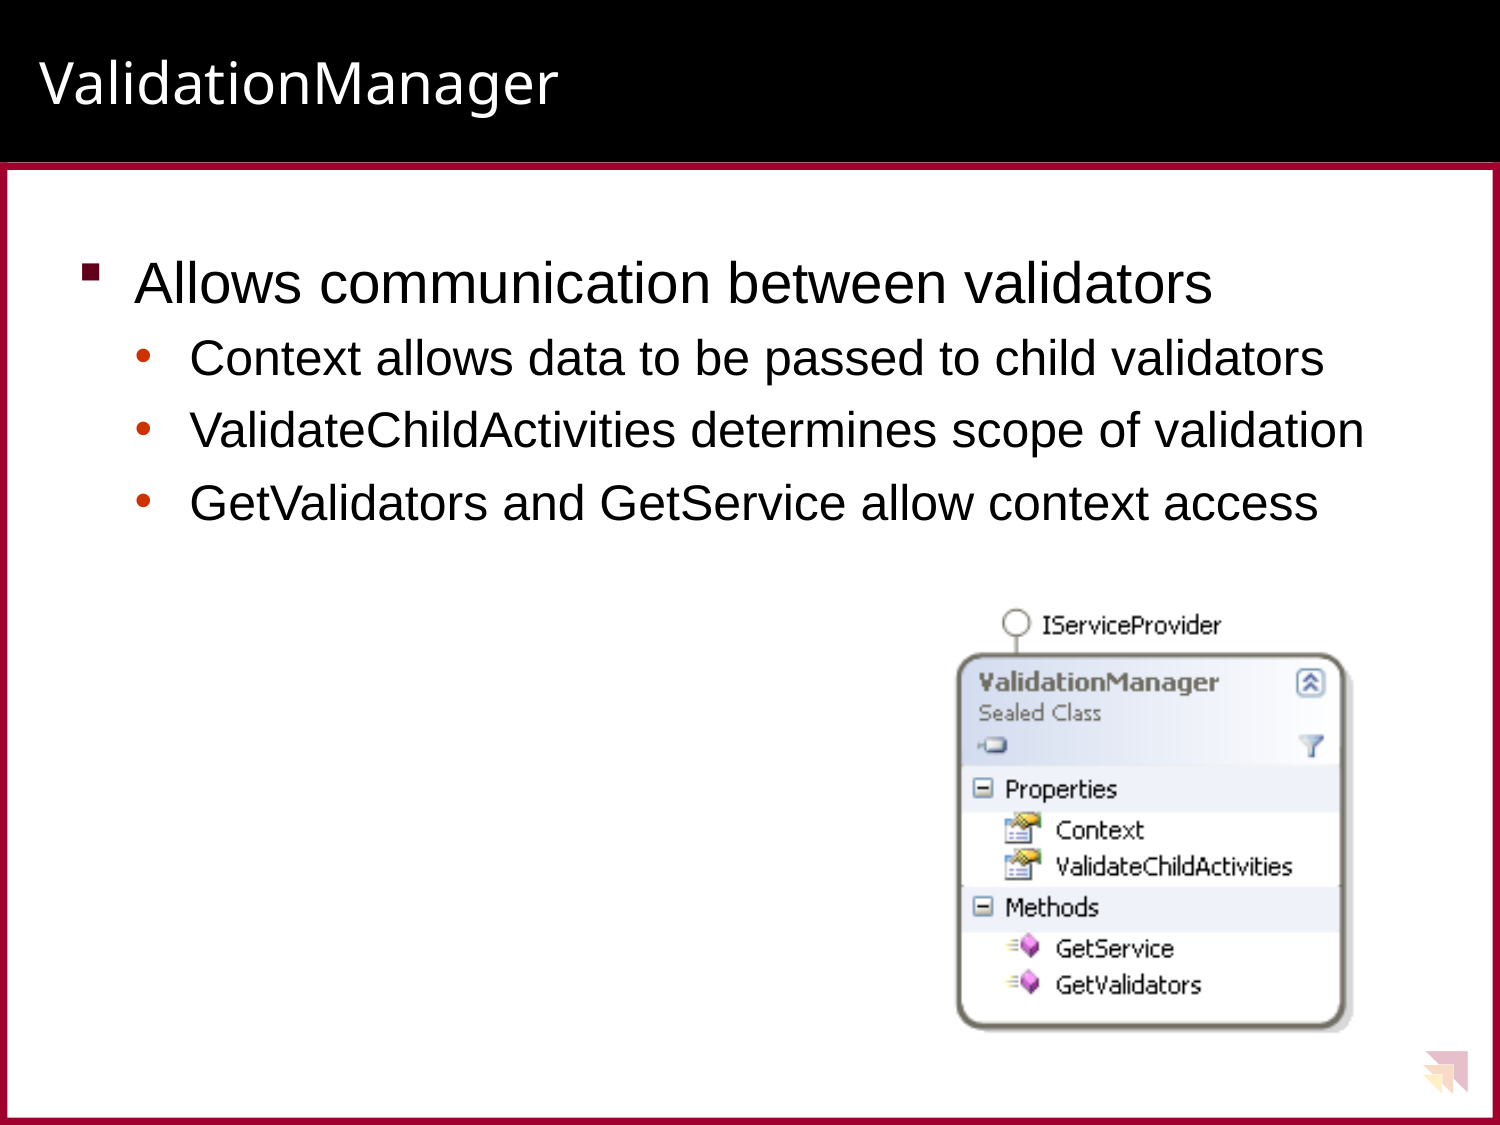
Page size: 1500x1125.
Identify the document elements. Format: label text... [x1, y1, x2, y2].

list Allows communication between validators Context allows data to be passed to child validators ValidateChildActivities determines scope of validation GetValidators and GetService allow context access [62, 237, 1438, 700]
picture [937, 587, 1363, 1047]
title ValidationManager [24, 12, 1438, 150]
